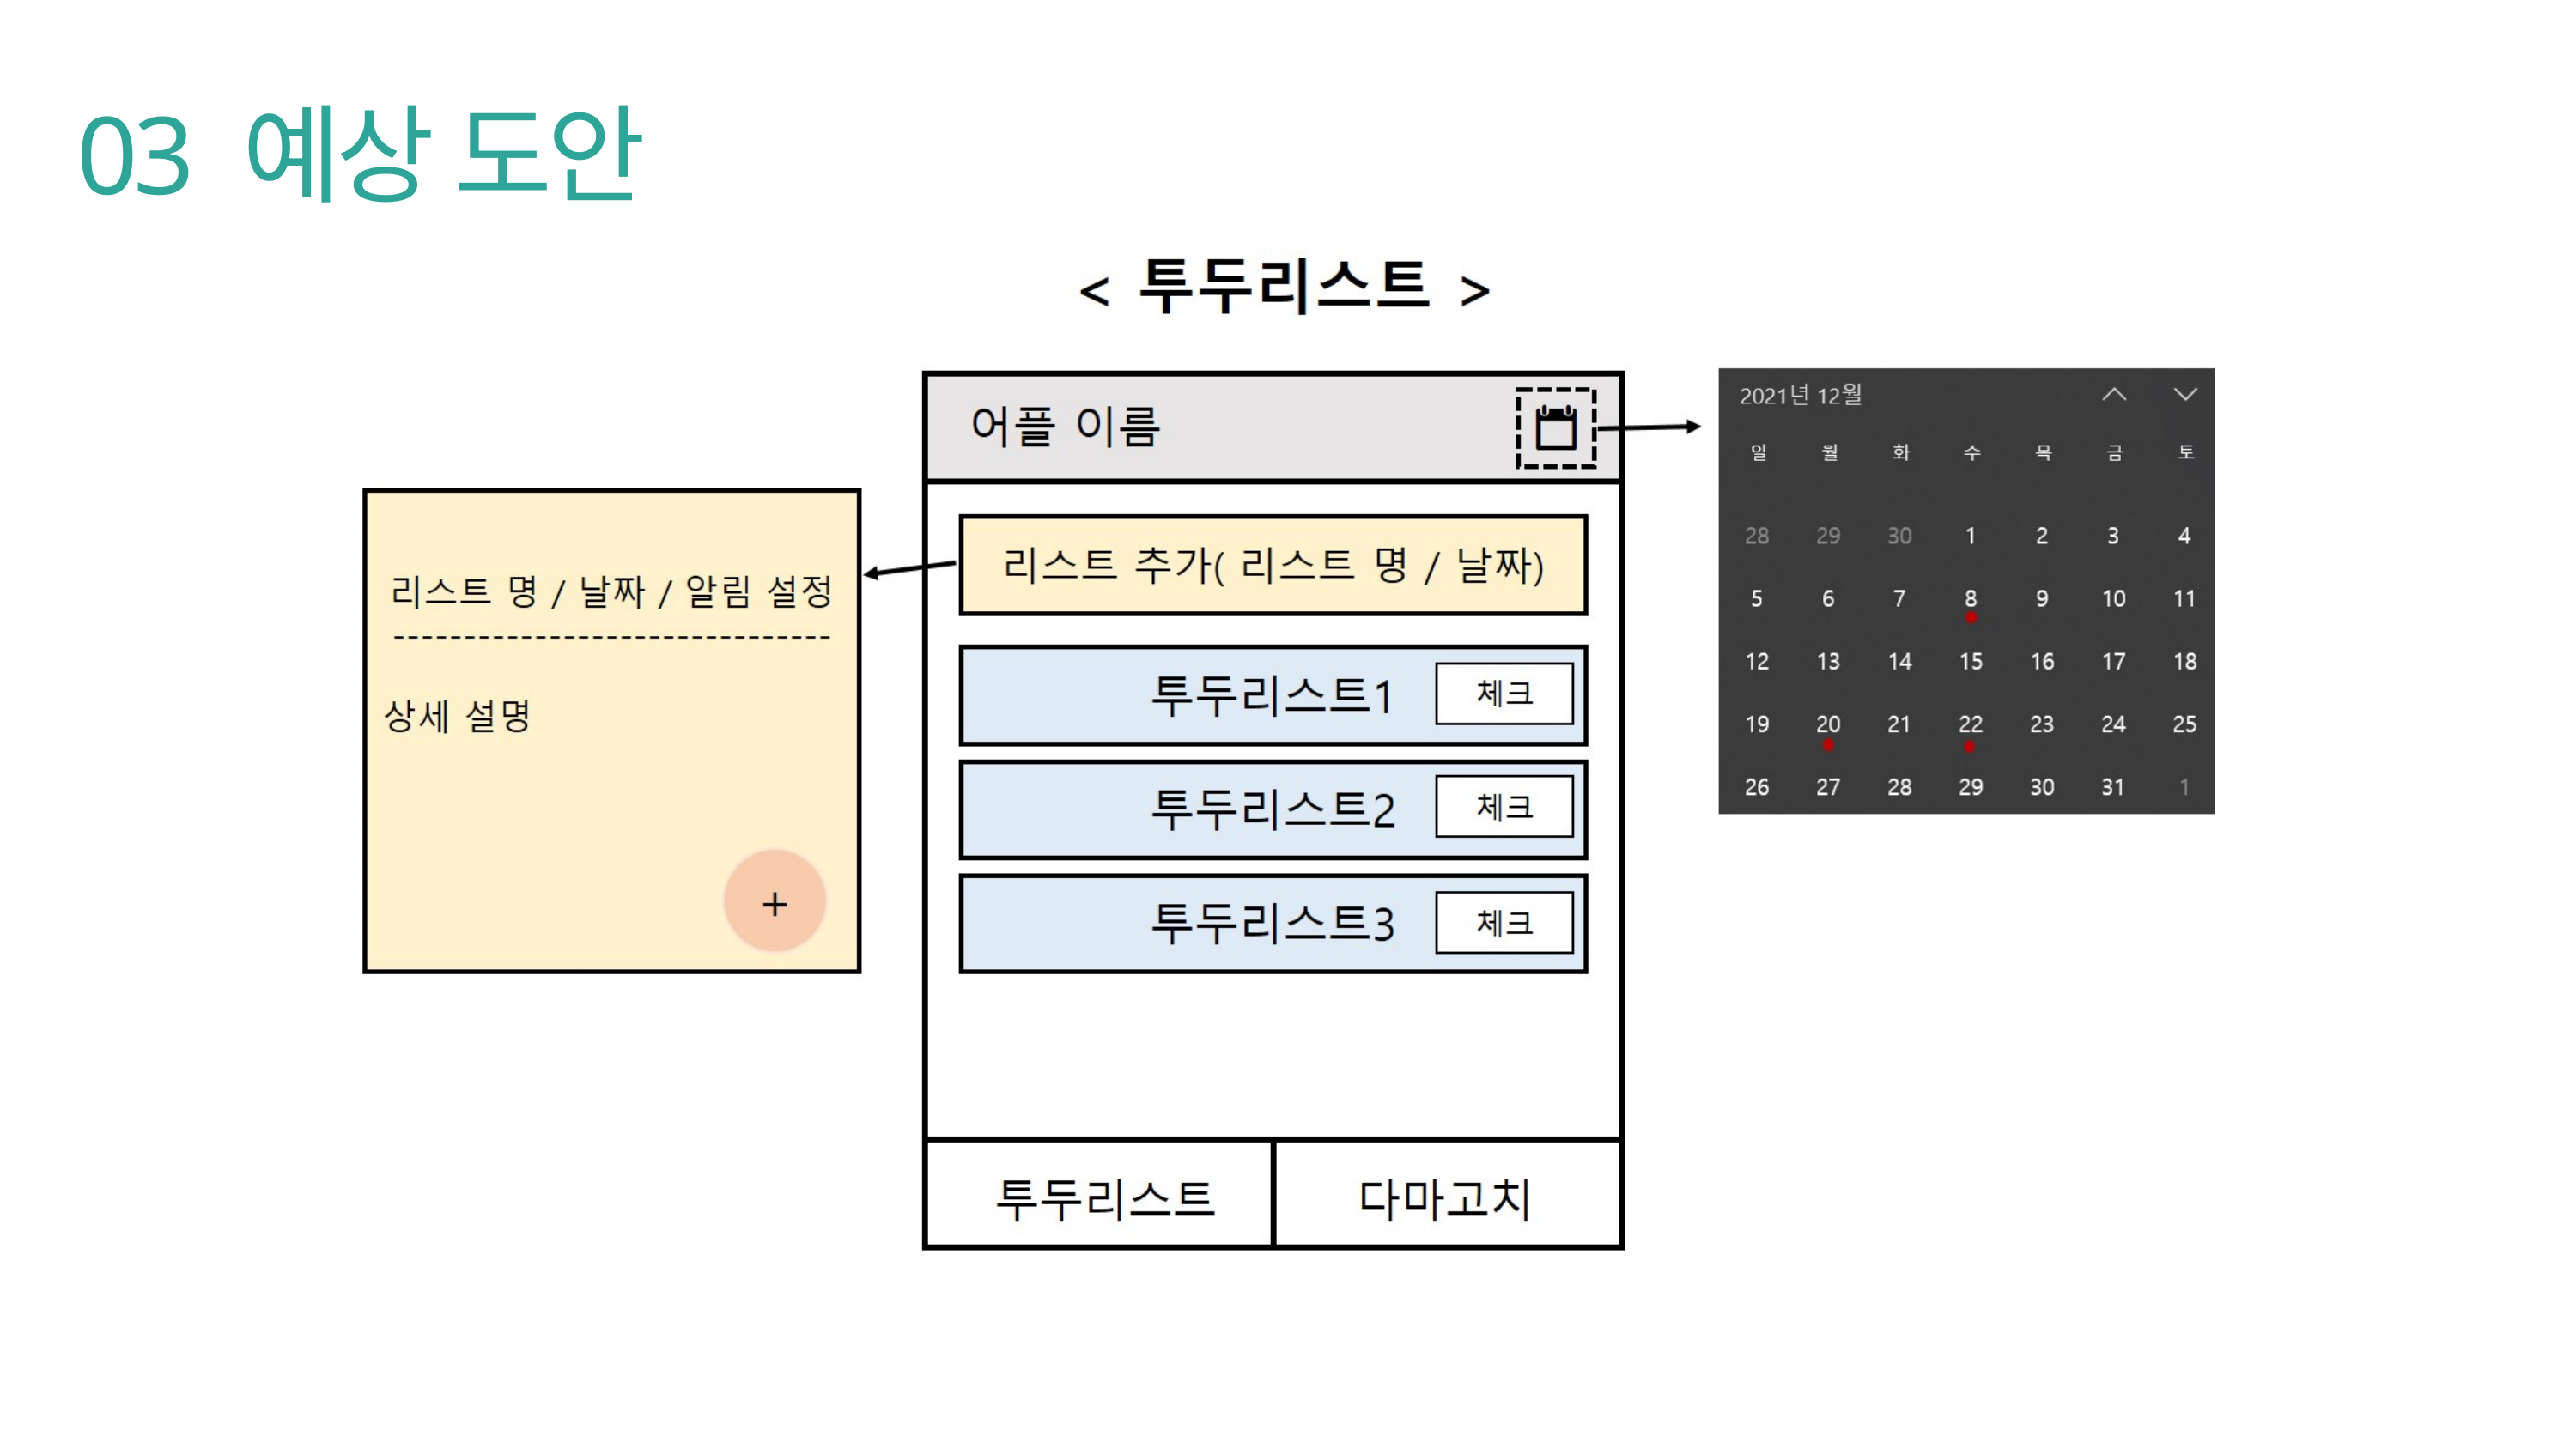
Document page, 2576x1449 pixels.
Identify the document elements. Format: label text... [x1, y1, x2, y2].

text_box 03 예상 도안 [64, 80, 949, 232]
picture [361, 231, 2215, 1254]
